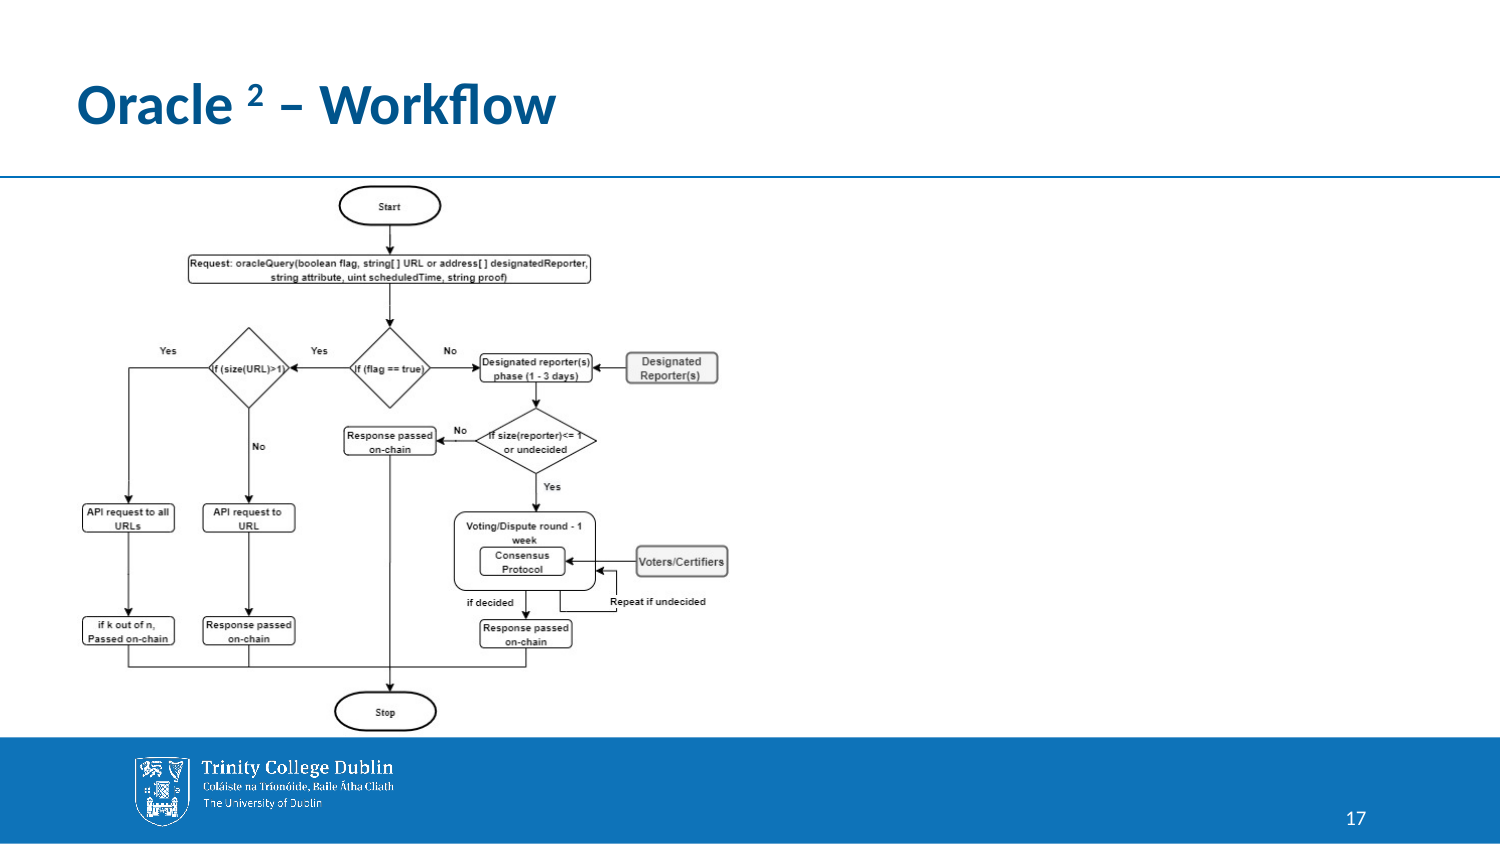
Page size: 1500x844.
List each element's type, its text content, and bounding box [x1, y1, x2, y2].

title Oracle 2 – Workflow [77, 80, 1422, 137]
picture [134, 756, 395, 827]
picture [77, 179, 734, 736]
